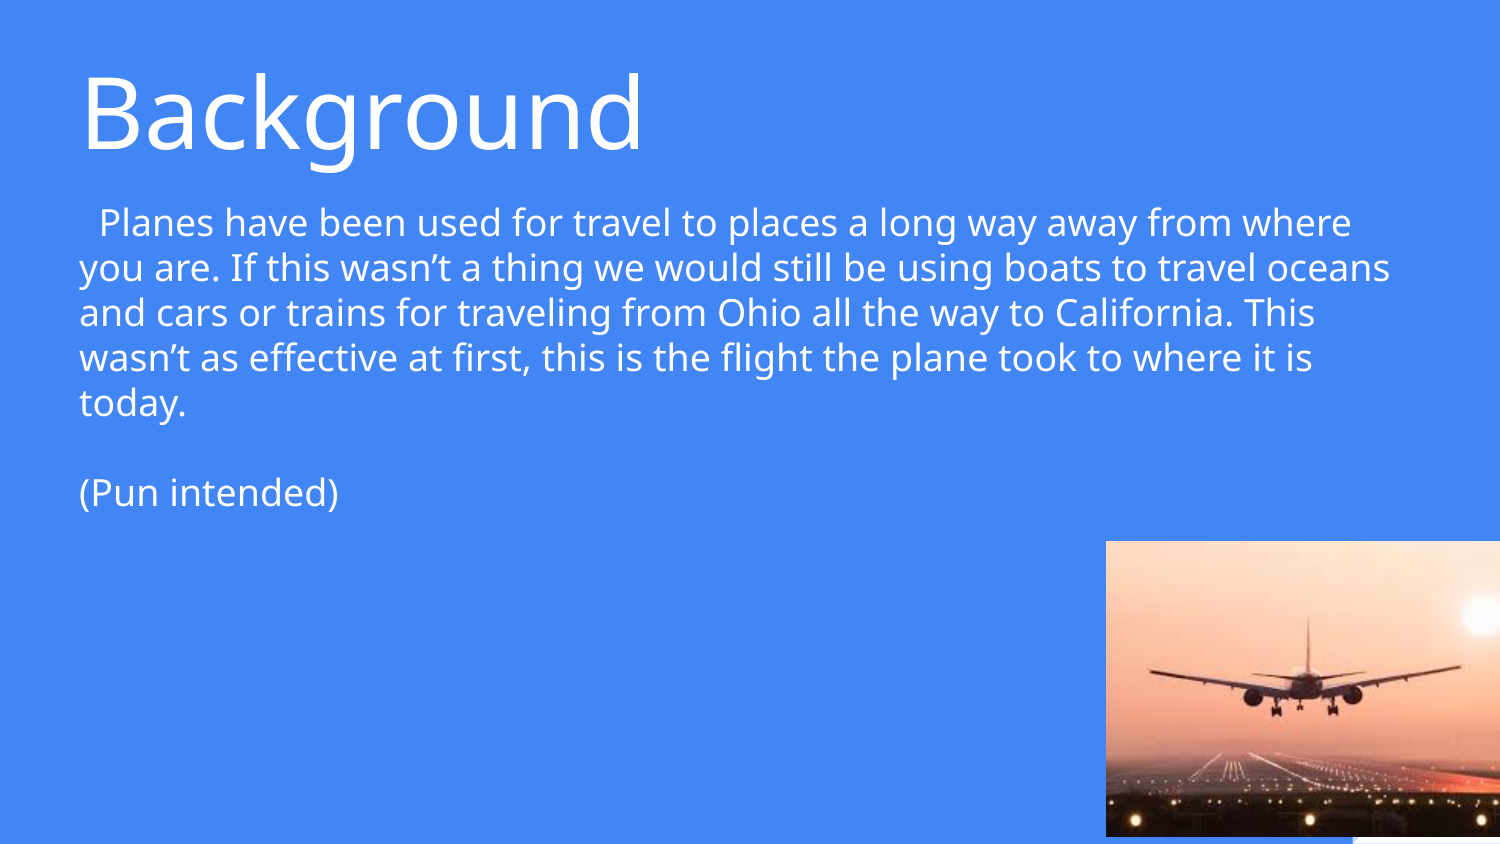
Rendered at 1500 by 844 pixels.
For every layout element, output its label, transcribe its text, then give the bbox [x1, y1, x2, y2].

picture [1105, 540, 1500, 837]
subtitle Planes have been used for travel to places a long way away from where you are. If this wasn’t a thing we would still be using boats to travel oceans and cars or trains for traveling from Ohio all the way to California. This wasn’t as effective at first, this is the flight the plane took to where it is today. (Pun intended) [64, 184, 1413, 542]
title Background [64, 31, 1413, 184]
